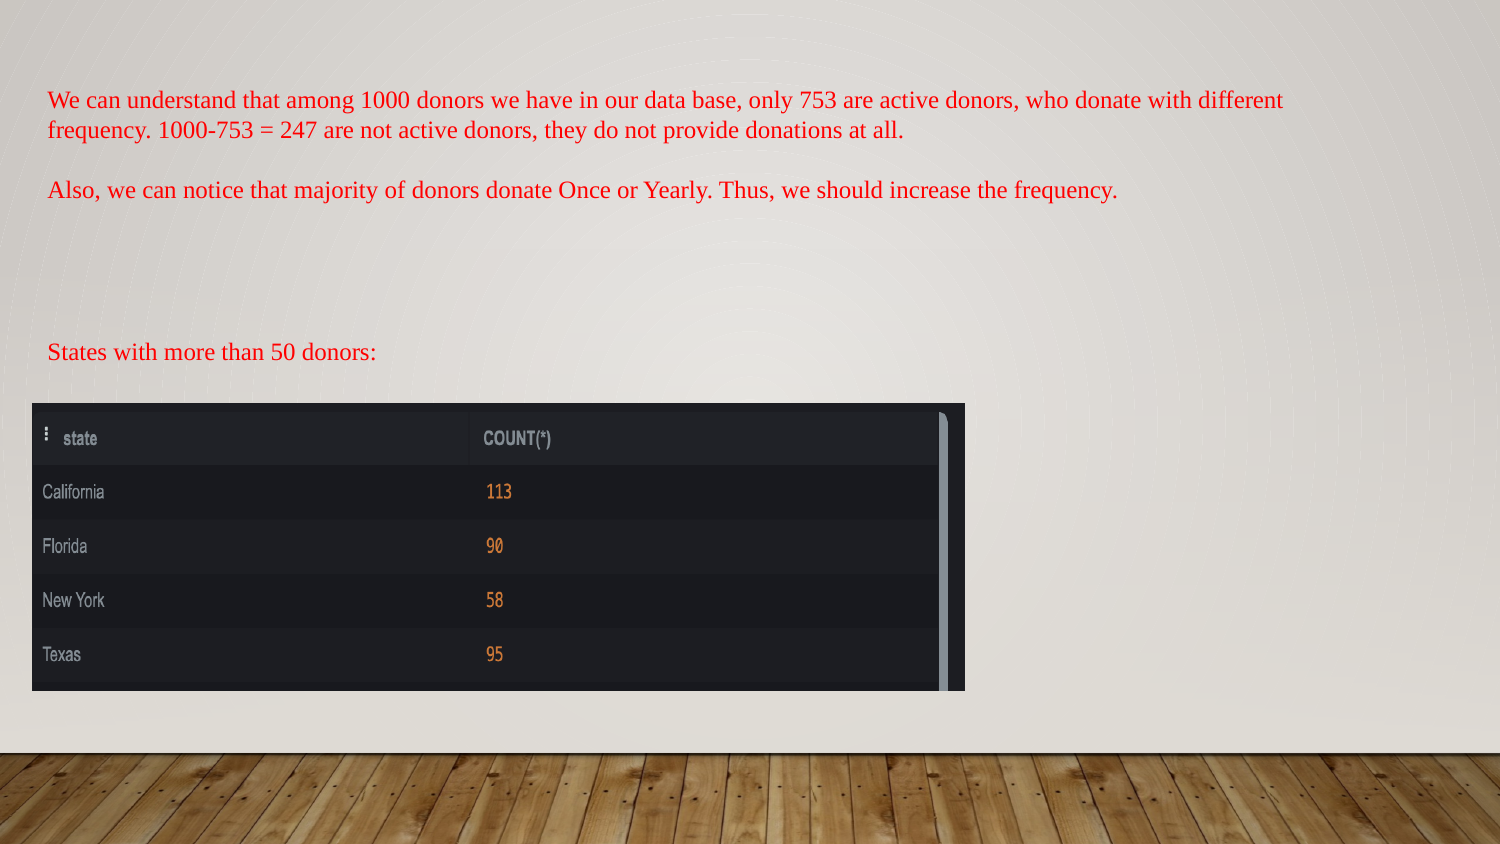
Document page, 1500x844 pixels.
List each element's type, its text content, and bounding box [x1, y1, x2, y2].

picture [0, 753, 1500, 844]
text_box States with more than 50 donors: [32, 328, 783, 373]
text_box We can understand that among 1000 donors we have in our data base, only 753 are active donors, who donate with different frequency. 1000-753 = 247 are not active donors, they do not provide donations at all. Also, we can notice that majority of donors donate Once or Yearly. Thus, we should increase the frequency. [32, 75, 1353, 211]
picture [32, 403, 966, 692]
